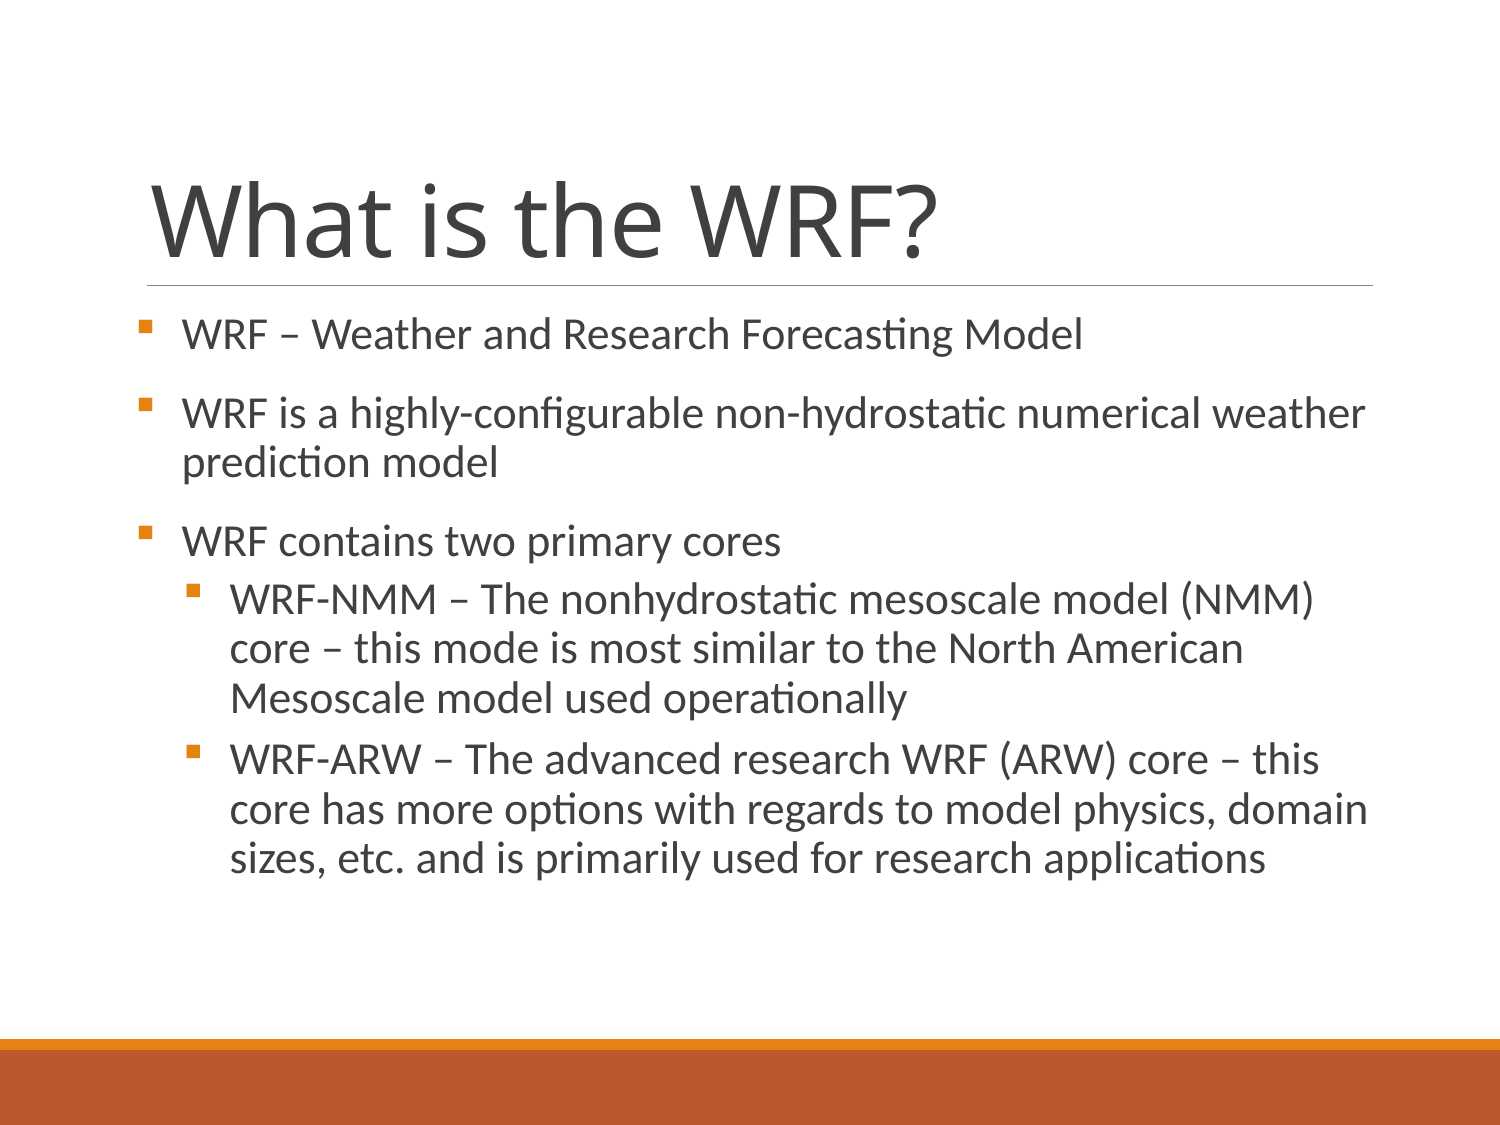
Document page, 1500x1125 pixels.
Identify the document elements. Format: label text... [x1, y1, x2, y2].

title What is the WRF? [135, 47, 1373, 285]
list WRF – Weather and Research Forecasting Model WRF is a highly-configurable non-hydrostatic numerical weather prediction model WRF contains two primary cores WRF-NMM – The nonhydrostatic mesoscale model (NMM) core – this mode is most similar to the North American Mesoscale model used operationally WRF-ARW – The advanced research WRF (ARW) core – this core has more options with regards to model physics, domain sizes, etc. and is primarily used for research applications [135, 302, 1373, 963]
